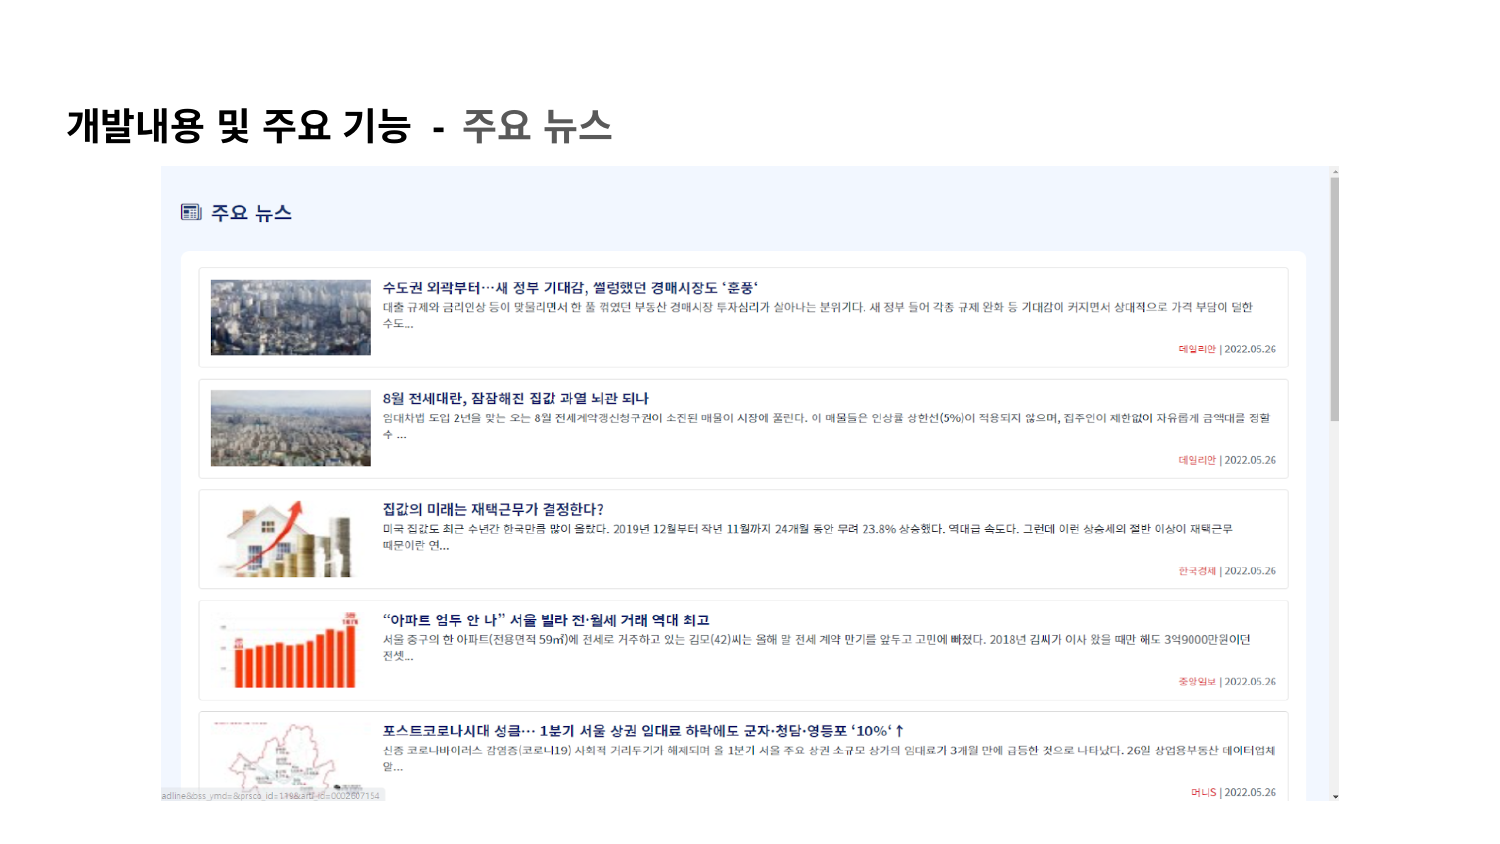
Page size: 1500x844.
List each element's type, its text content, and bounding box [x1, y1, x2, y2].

title 개발내용 및 주요 기능 - 주요 뉴스 [51, 72, 1449, 167]
picture [161, 166, 1339, 801]
